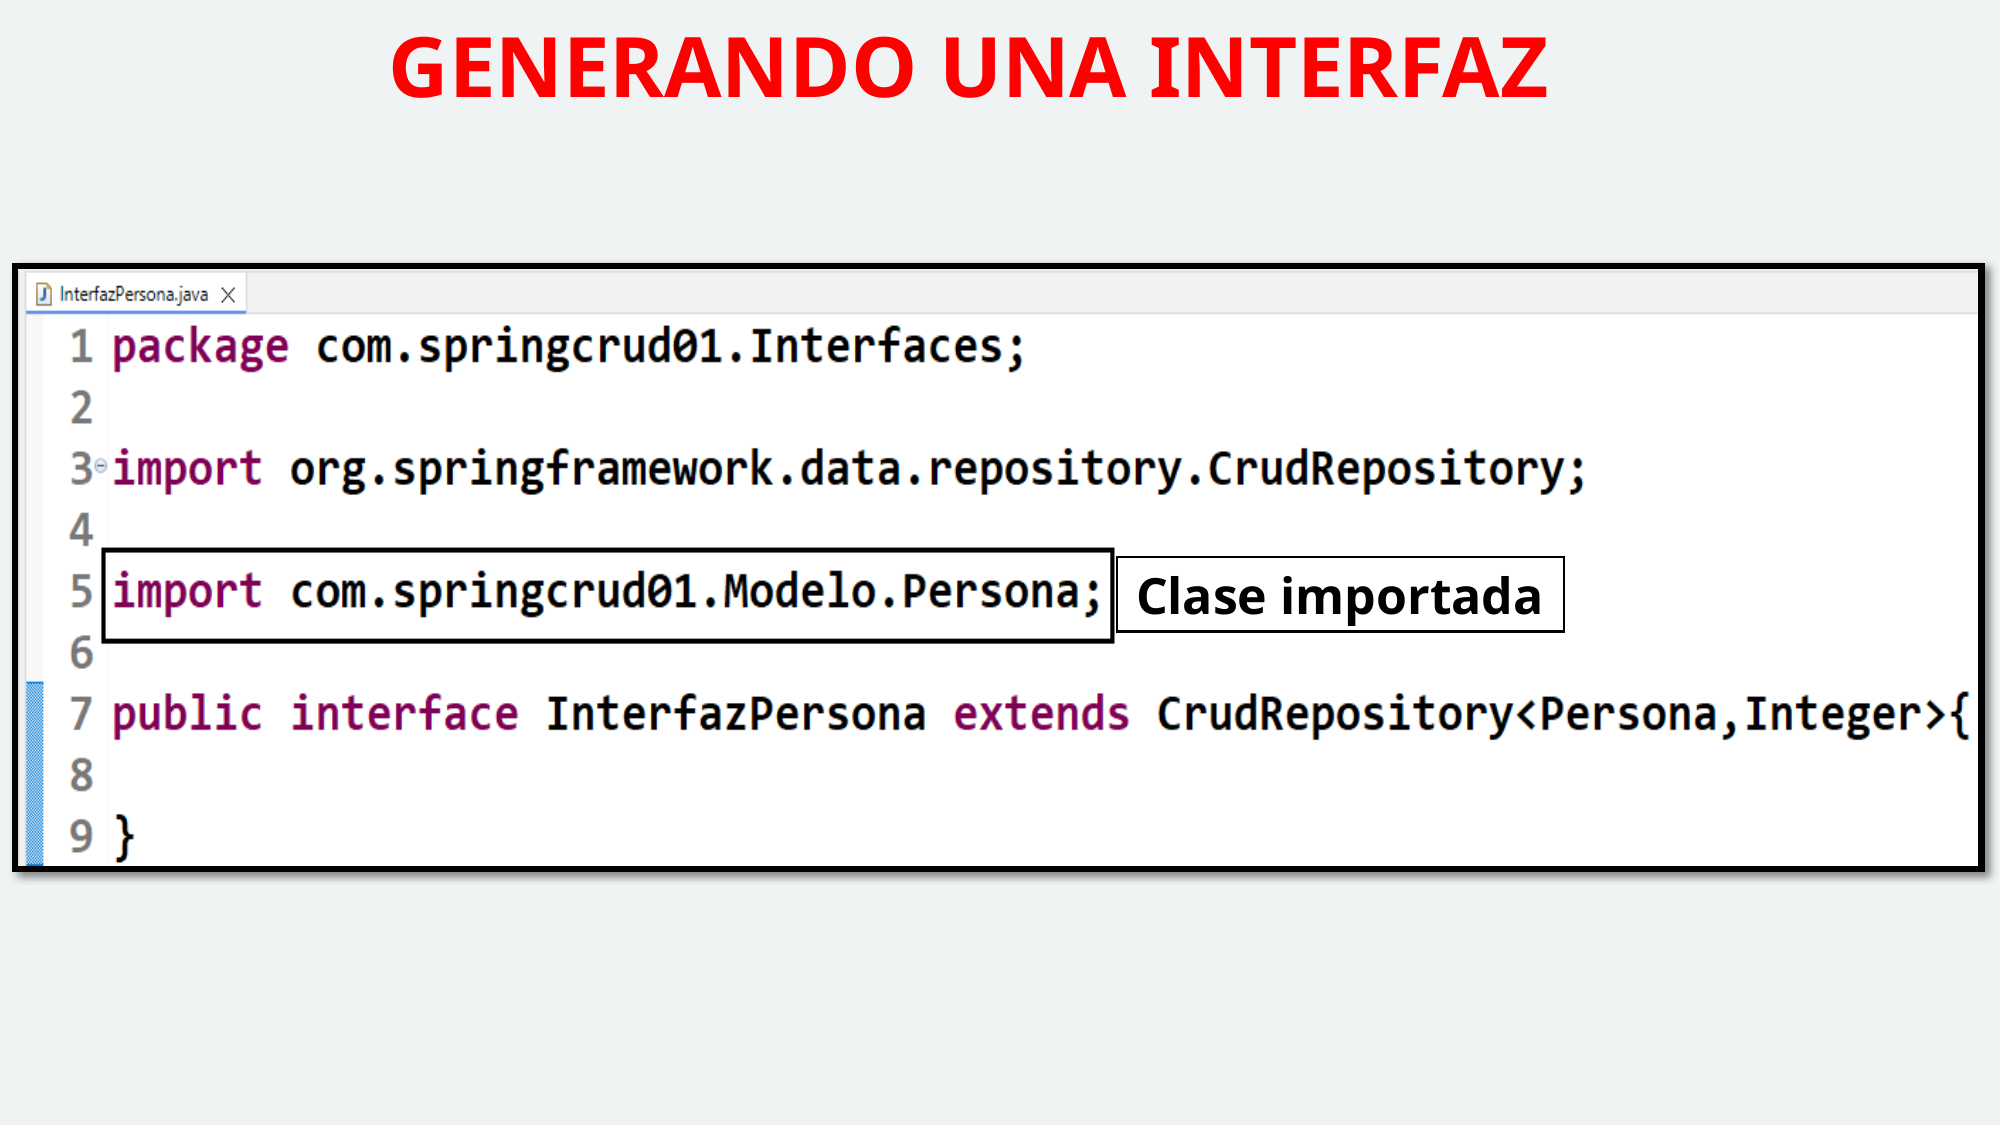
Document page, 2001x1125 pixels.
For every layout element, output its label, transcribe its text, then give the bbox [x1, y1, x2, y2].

text_box GENERANDO UNA INTERFAZ [131, 7, 1807, 122]
picture [18, 268, 1979, 866]
